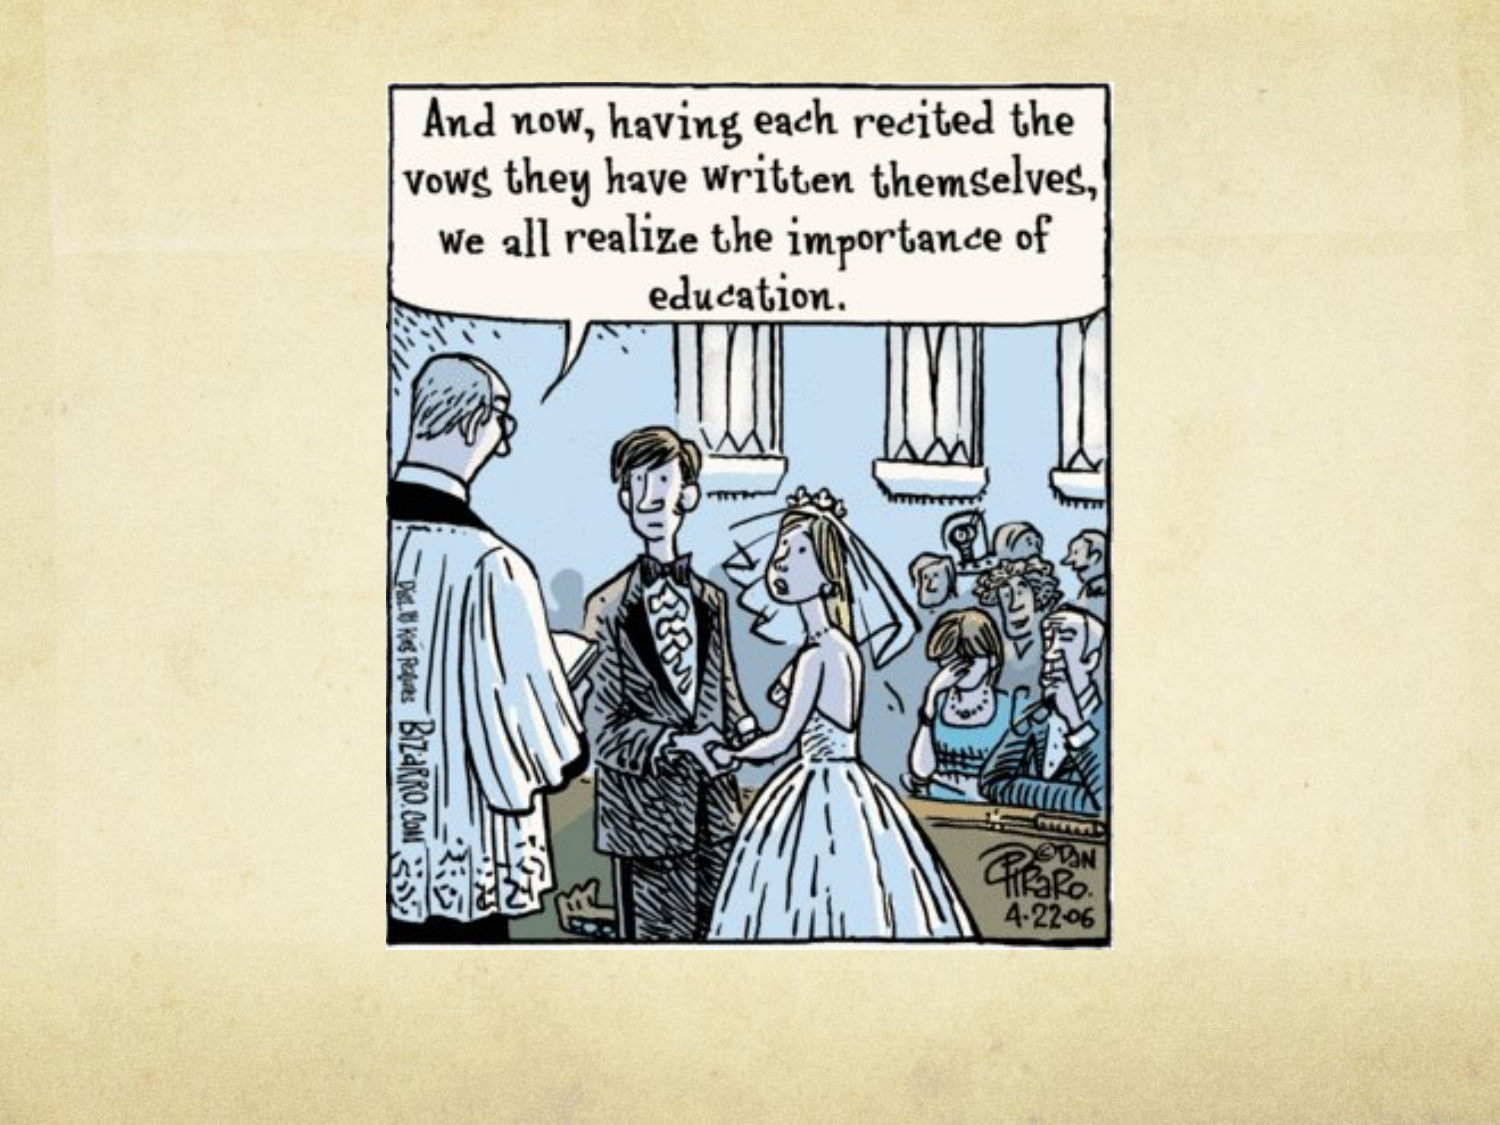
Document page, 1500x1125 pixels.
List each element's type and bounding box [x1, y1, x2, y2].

list [149, 82, 1351, 951]
picture [0, 0, 1500, 1125]
